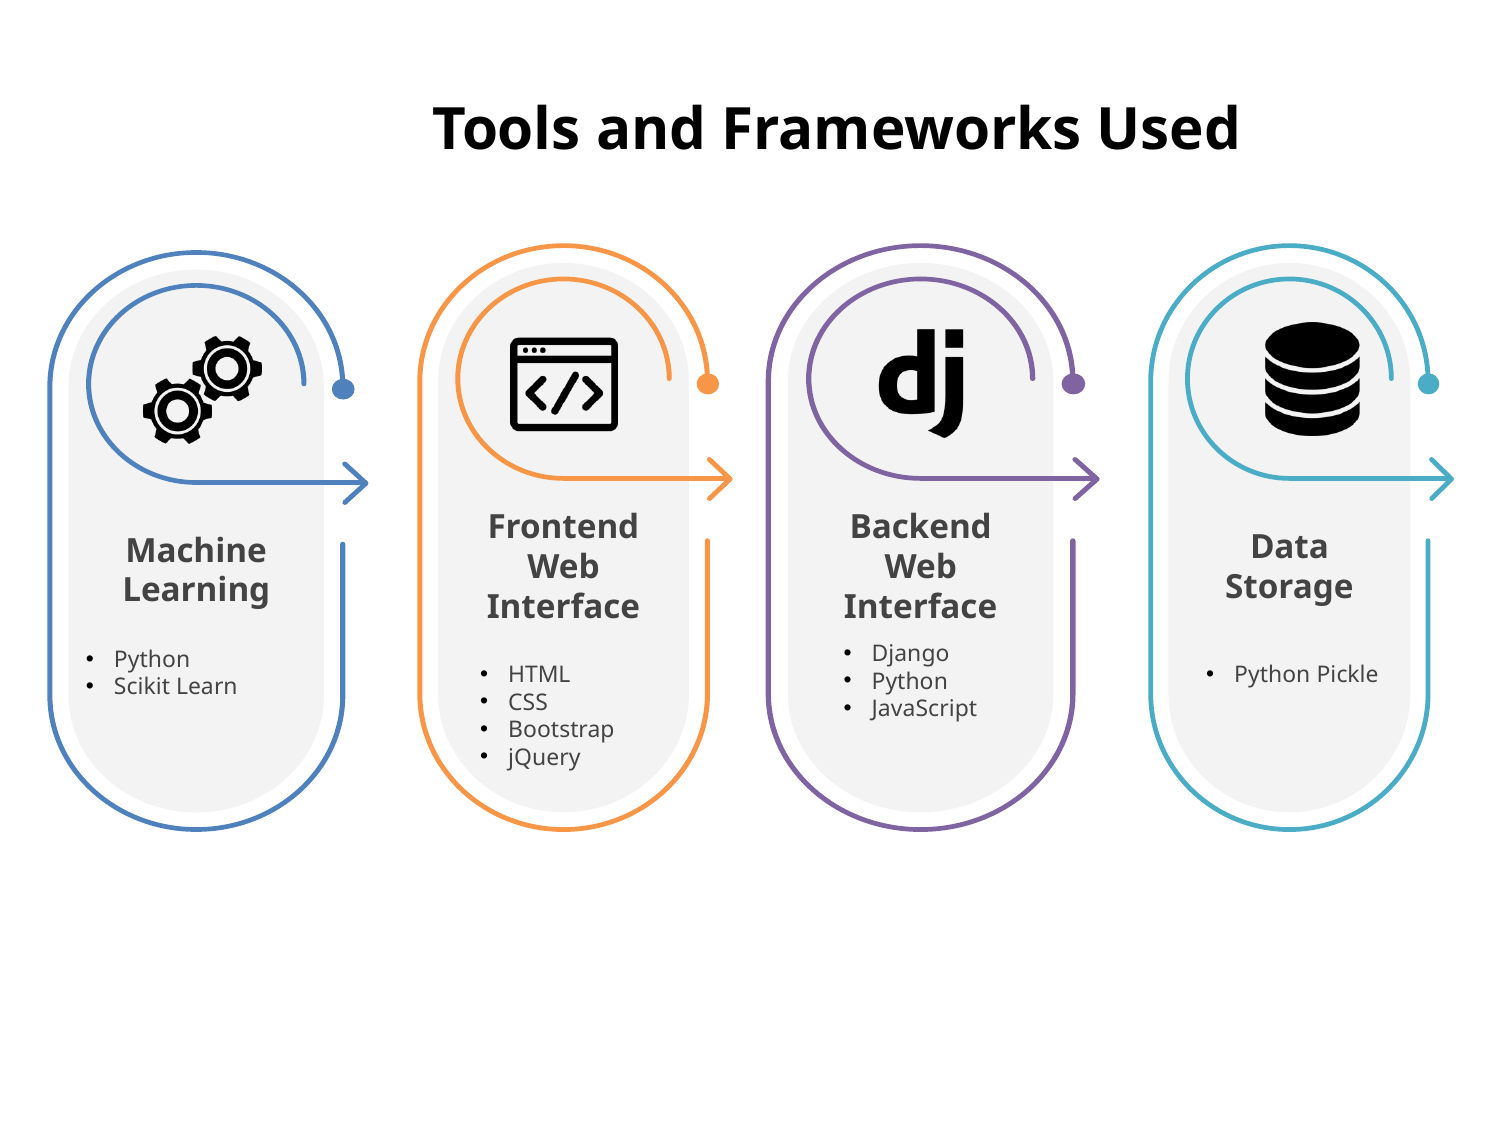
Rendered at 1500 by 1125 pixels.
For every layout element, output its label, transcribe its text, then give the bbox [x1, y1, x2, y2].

text_box Tools and Frameworks Used [417, 98, 1257, 154]
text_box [1148, 243, 1455, 833]
picture [135, 323, 269, 456]
picture [866, 329, 975, 438]
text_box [47, 249, 369, 833]
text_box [417, 243, 734, 833]
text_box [765, 243, 1101, 833]
picture [509, 330, 618, 438]
picture [1255, 321, 1369, 436]
